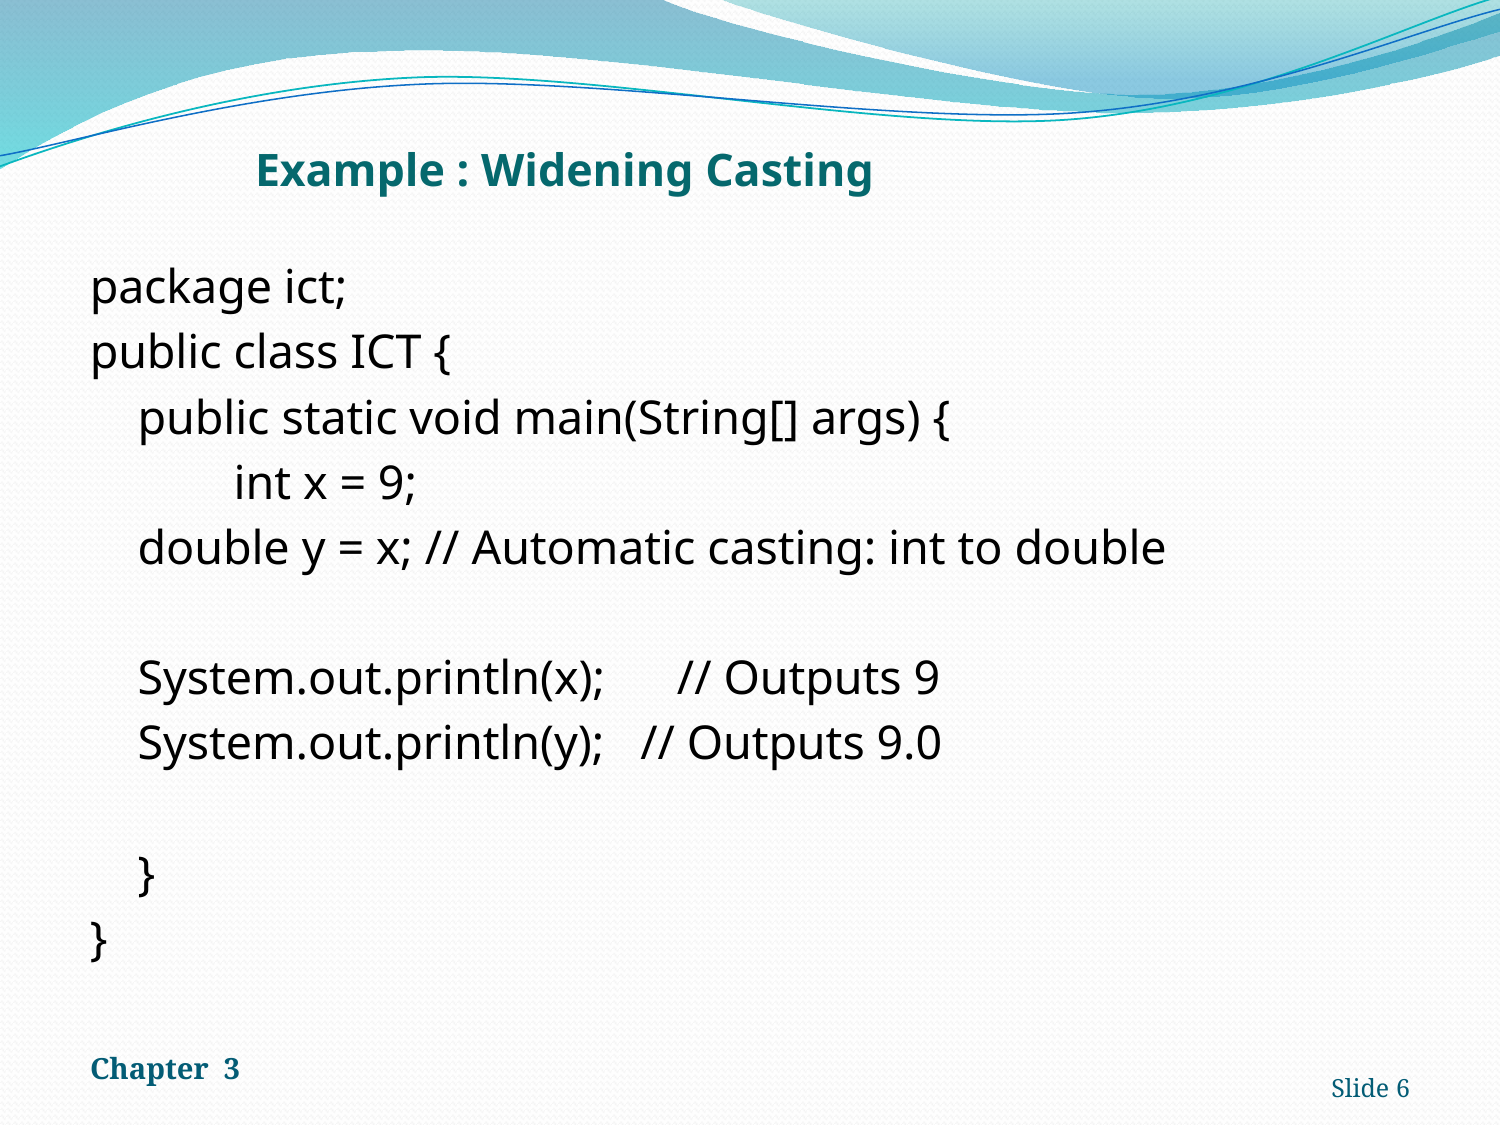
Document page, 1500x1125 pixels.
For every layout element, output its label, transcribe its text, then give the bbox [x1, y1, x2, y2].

slide_number Slide 6 [1299, 1065, 1425, 1125]
slide_number Chapter 3 [75, 1042, 425, 1103]
title Example : Widening Casting [255, 104, 993, 196]
list package ict; public class ICT { public static void main(String[] args) { int x = 9; double y = x; // Automatic casting: int to double System.out.println(x); // Outputs 9 System.out.println(y); // Outputs 9.0 } } [75, 249, 1450, 975]
